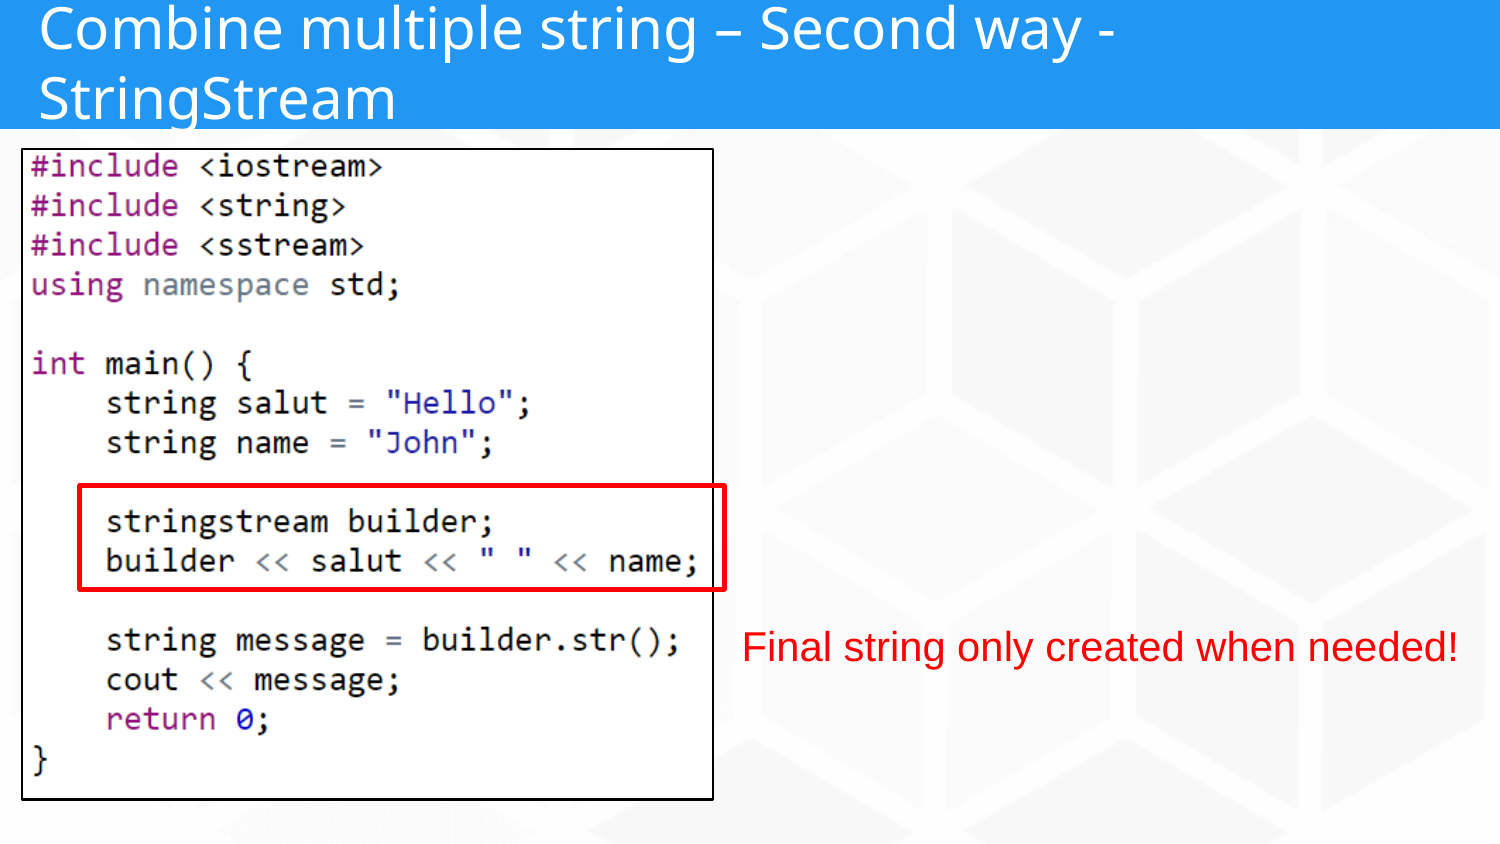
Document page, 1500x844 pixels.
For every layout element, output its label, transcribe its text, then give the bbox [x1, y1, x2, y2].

title Combine multiple string – Second way - StringStream [23, 0, 1500, 122]
text_box [717, 485, 725, 590]
picture [0, 129, 1500, 844]
text_box Final string only created when needed! [726, 612, 1475, 677]
